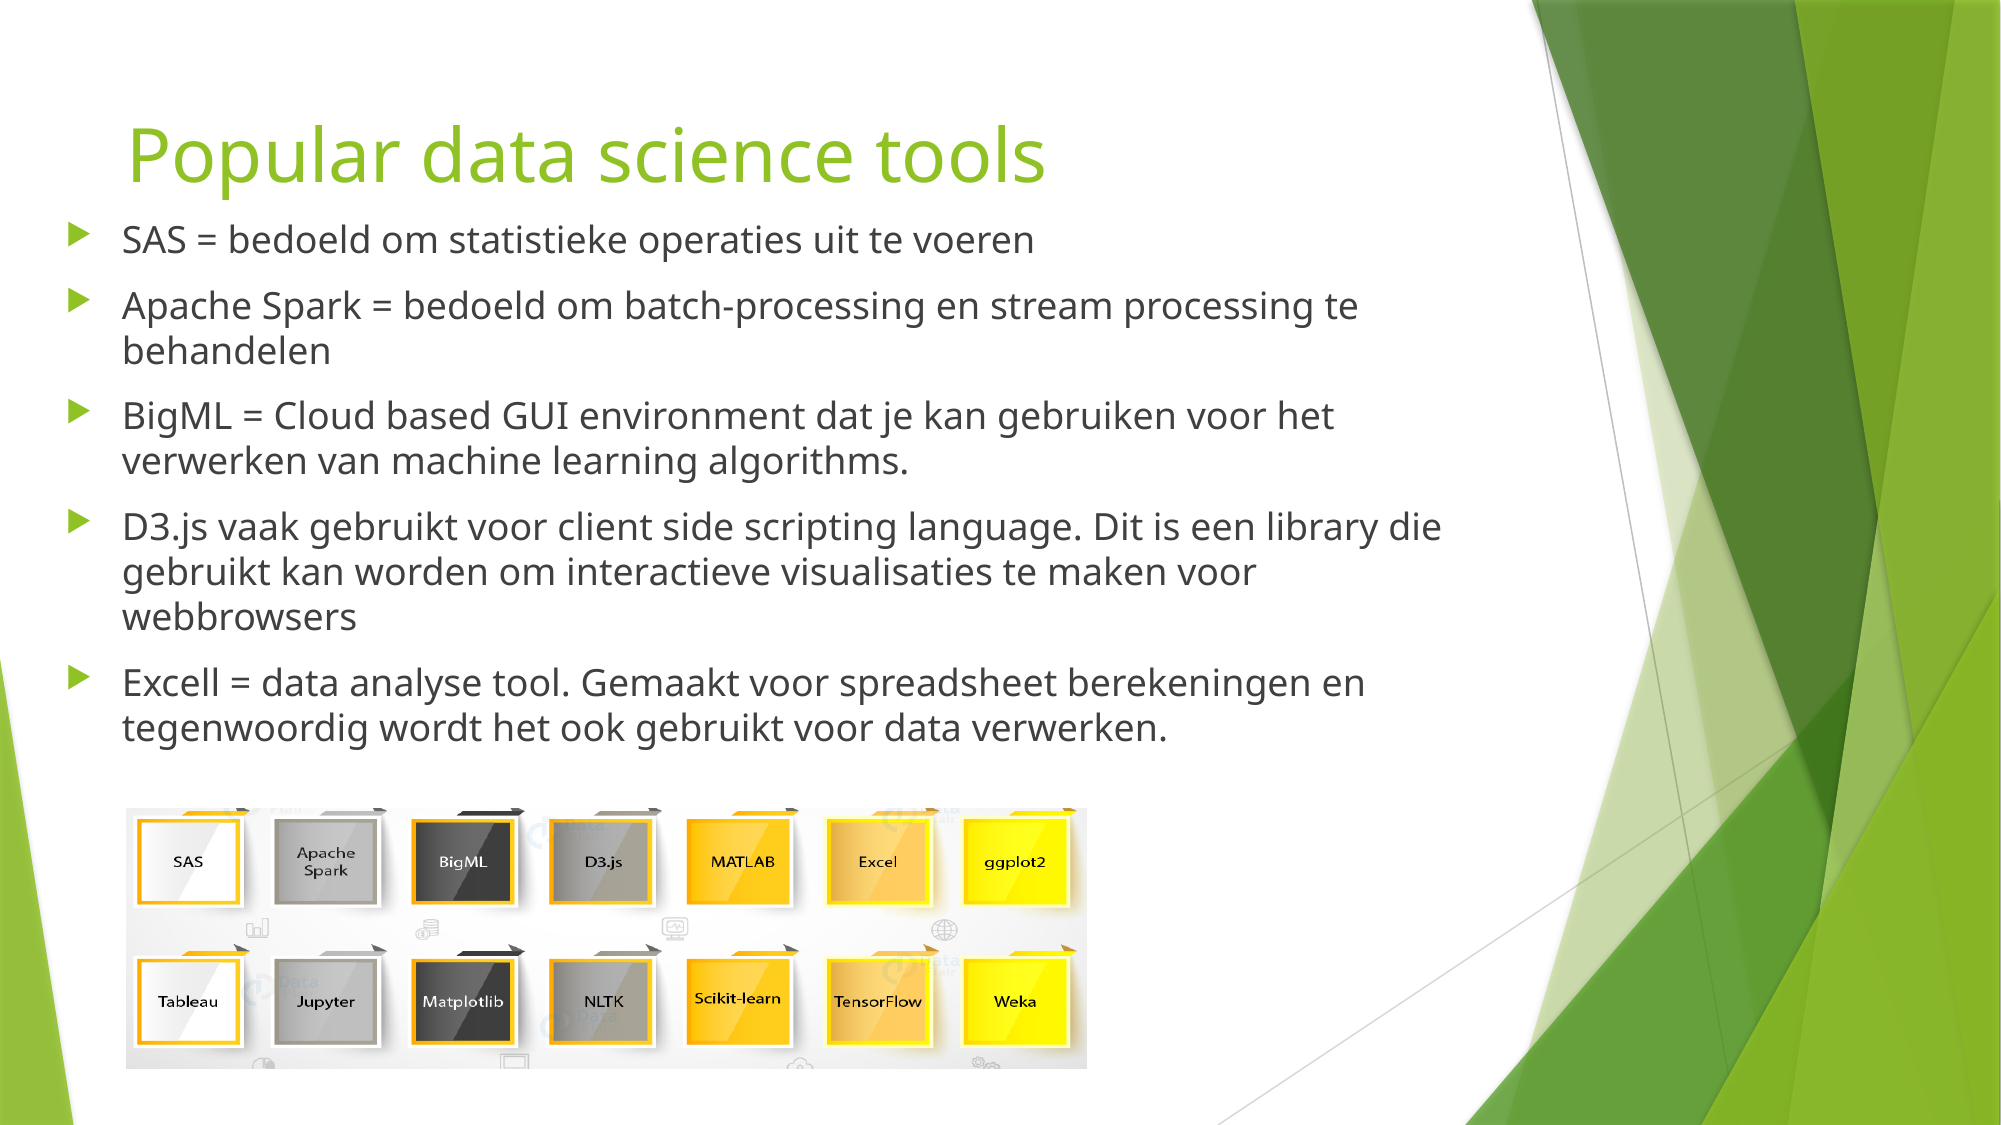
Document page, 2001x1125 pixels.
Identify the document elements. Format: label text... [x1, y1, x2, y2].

picture [126, 807, 1087, 1070]
title Popular data science tools [111, 99, 1522, 317]
list SAS = bedoeld om statistieke operaties uit te voeren Apache Spark = bedoeld om batch-processing en stream processing te behandelen BigML = Cloud based GUI environment dat je kan gebruiken voor het verwerken van machine learning algorithms. D3.js vaak gebruikt voor client side scripting language. Dit is een library die gebruikt kan worden om interactieve visualisaties te maken voor webbrowsers Excell = data analyse tool. Gemaakt voor spreadsheet berekeningen en tegenwoordig wordt het ook gebruikt voor data verwerken. [50, 208, 1461, 845]
